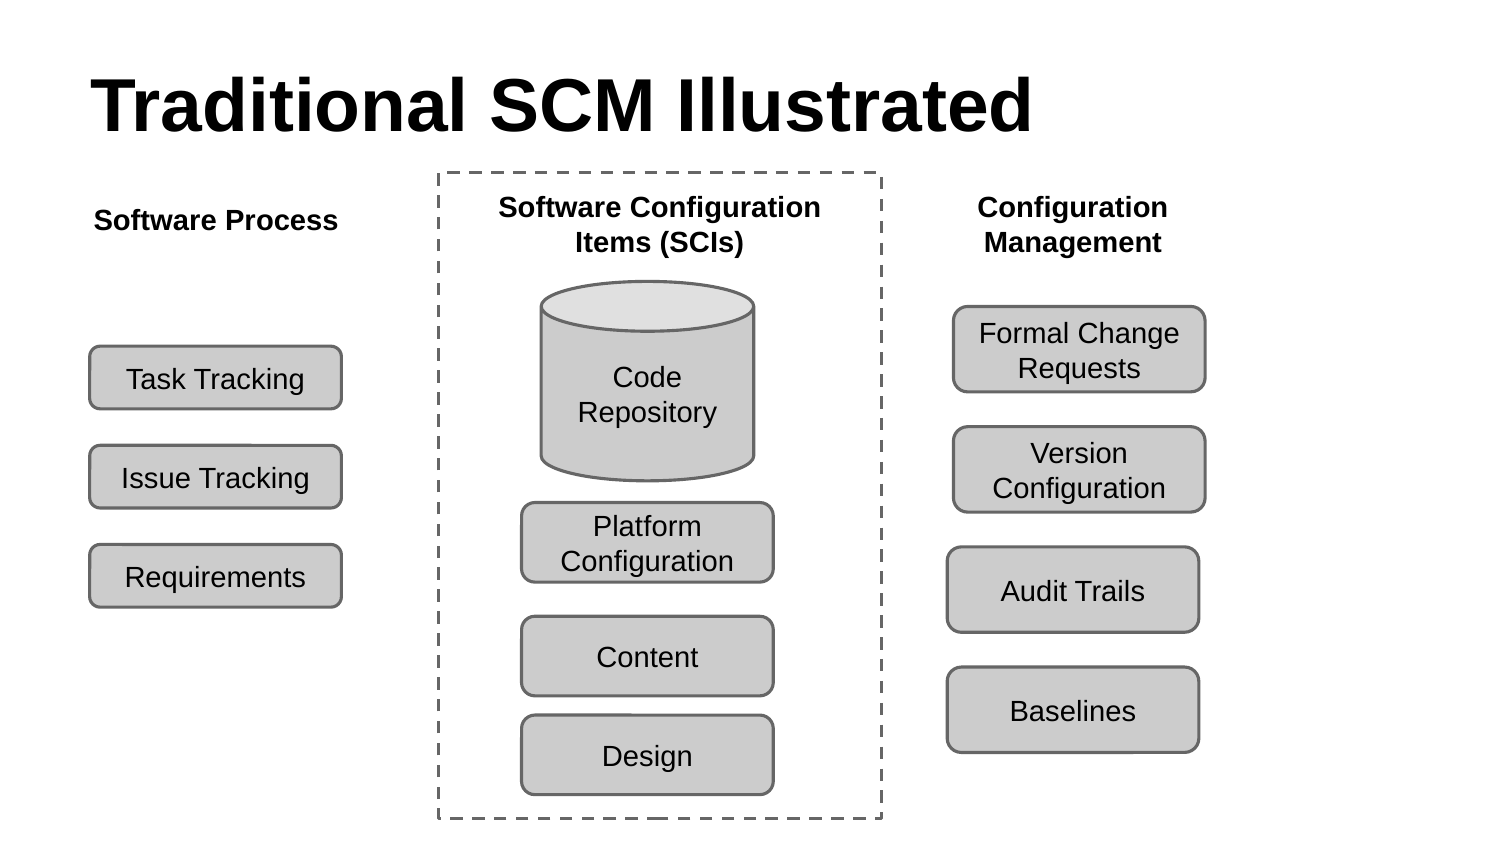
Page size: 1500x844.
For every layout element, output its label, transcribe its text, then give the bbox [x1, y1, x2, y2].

text_box Content [521, 616, 774, 696]
text_box Configuration Management [920, 173, 1226, 249]
text_box Software Process [78, 185, 384, 261]
text_box Task Tracking [89, 346, 342, 409]
text_box Code Repository [541, 281, 754, 481]
title Traditional SCM Illustrated [75, 21, 1425, 162]
text_box Baselines [947, 667, 1199, 753]
text_box Version Configuration [953, 426, 1206, 513]
text_box Formal Change Requests [953, 306, 1206, 392]
text_box Issue Tracking [89, 445, 342, 508]
text_box Software Configuration Items (SCIs) [462, 173, 857, 249]
text_box Design [521, 715, 774, 795]
text_box [438, 172, 882, 819]
text_box Audit Trails [947, 546, 1199, 633]
text_box Requirements [89, 544, 342, 608]
text_box Platform Configuration [521, 502, 774, 583]
